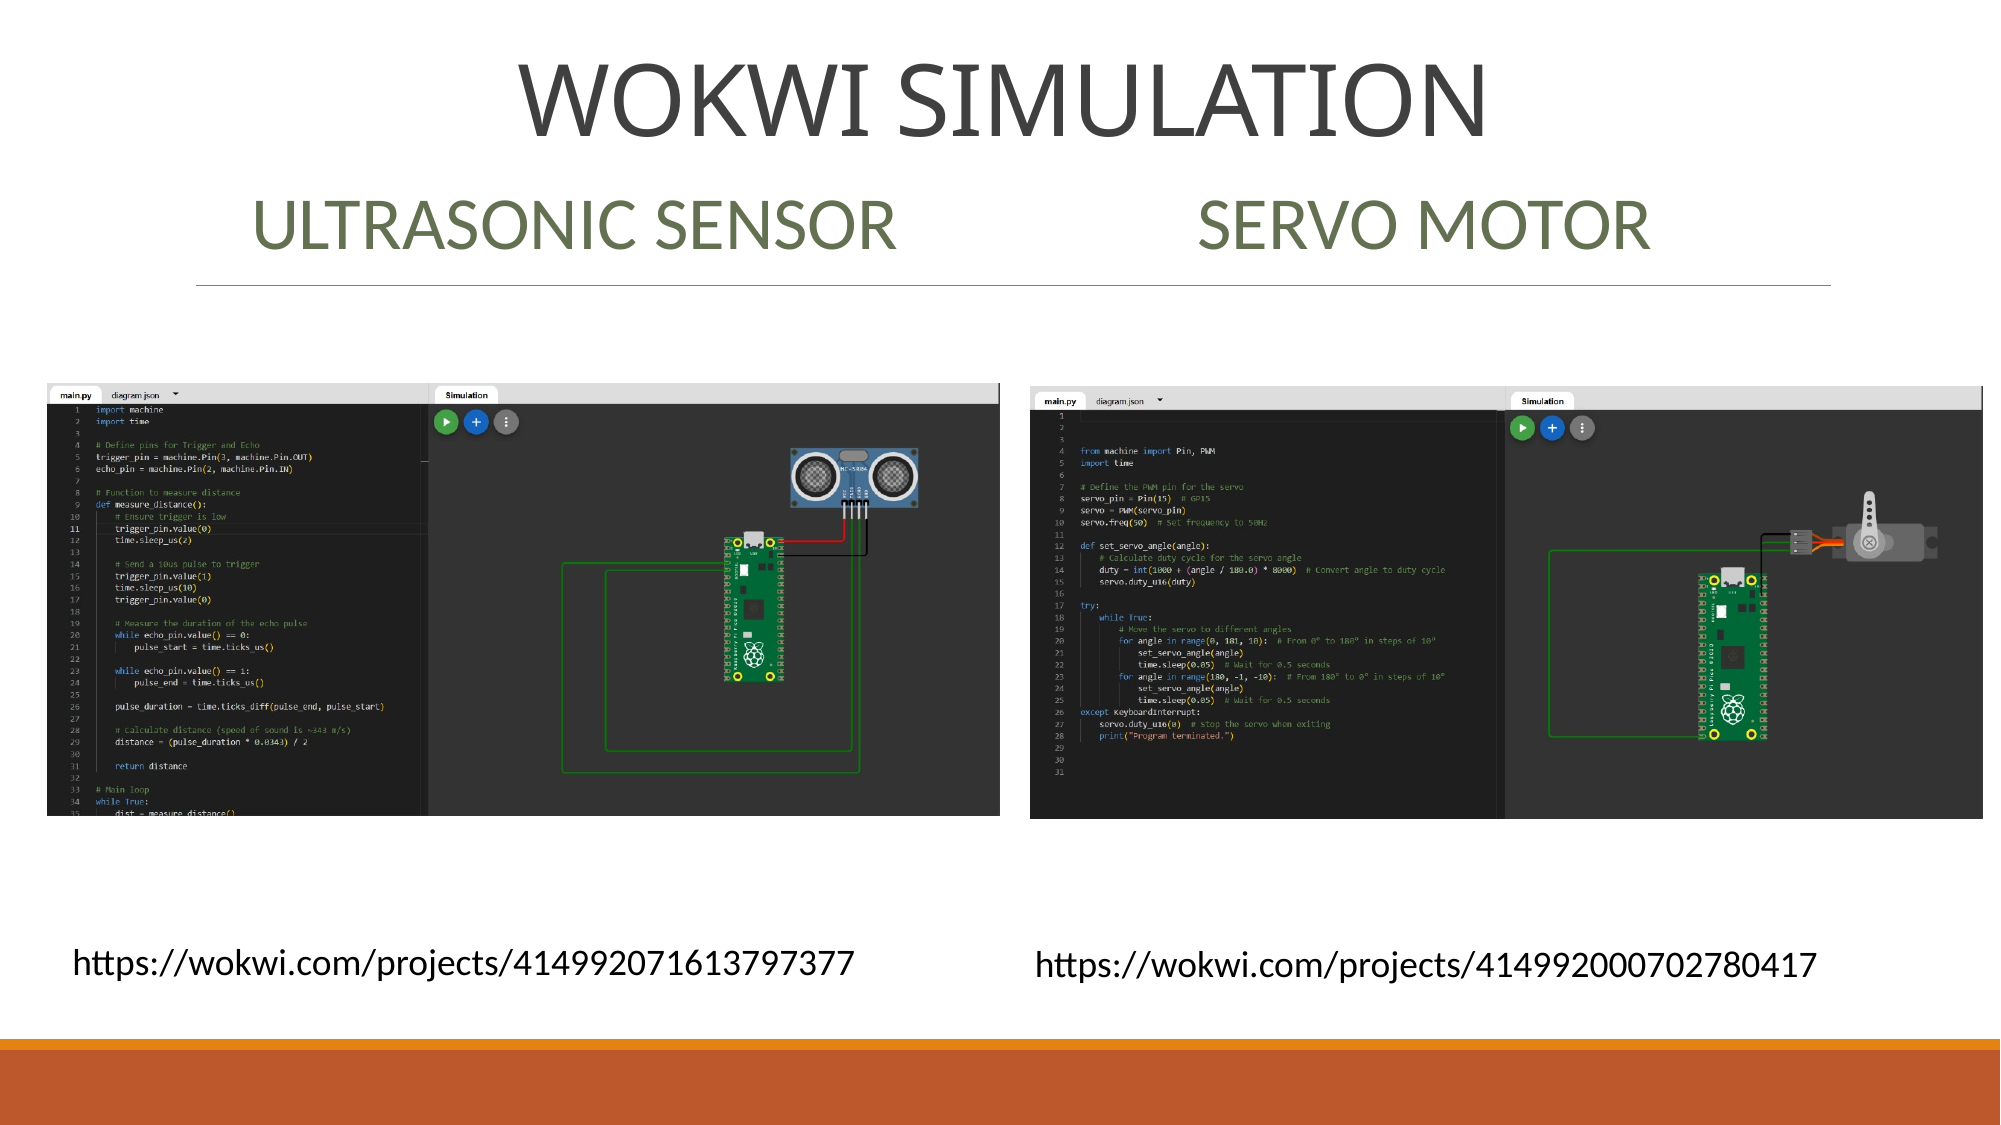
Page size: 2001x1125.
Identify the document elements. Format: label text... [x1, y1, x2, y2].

text_box https://wokwi.com/projects/414992000702780417 [1020, 932, 1983, 992]
list ULTRASONIC SENSOR [170, 164, 980, 286]
text_box https://wokwi.com/projects/414992071613797377 [57, 930, 1000, 990]
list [47, 383, 1001, 817]
title WOKWI SIMULATION [179, 25, 1830, 165]
list SERVO MOTOR [1020, 164, 1830, 286]
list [1030, 386, 1984, 820]
